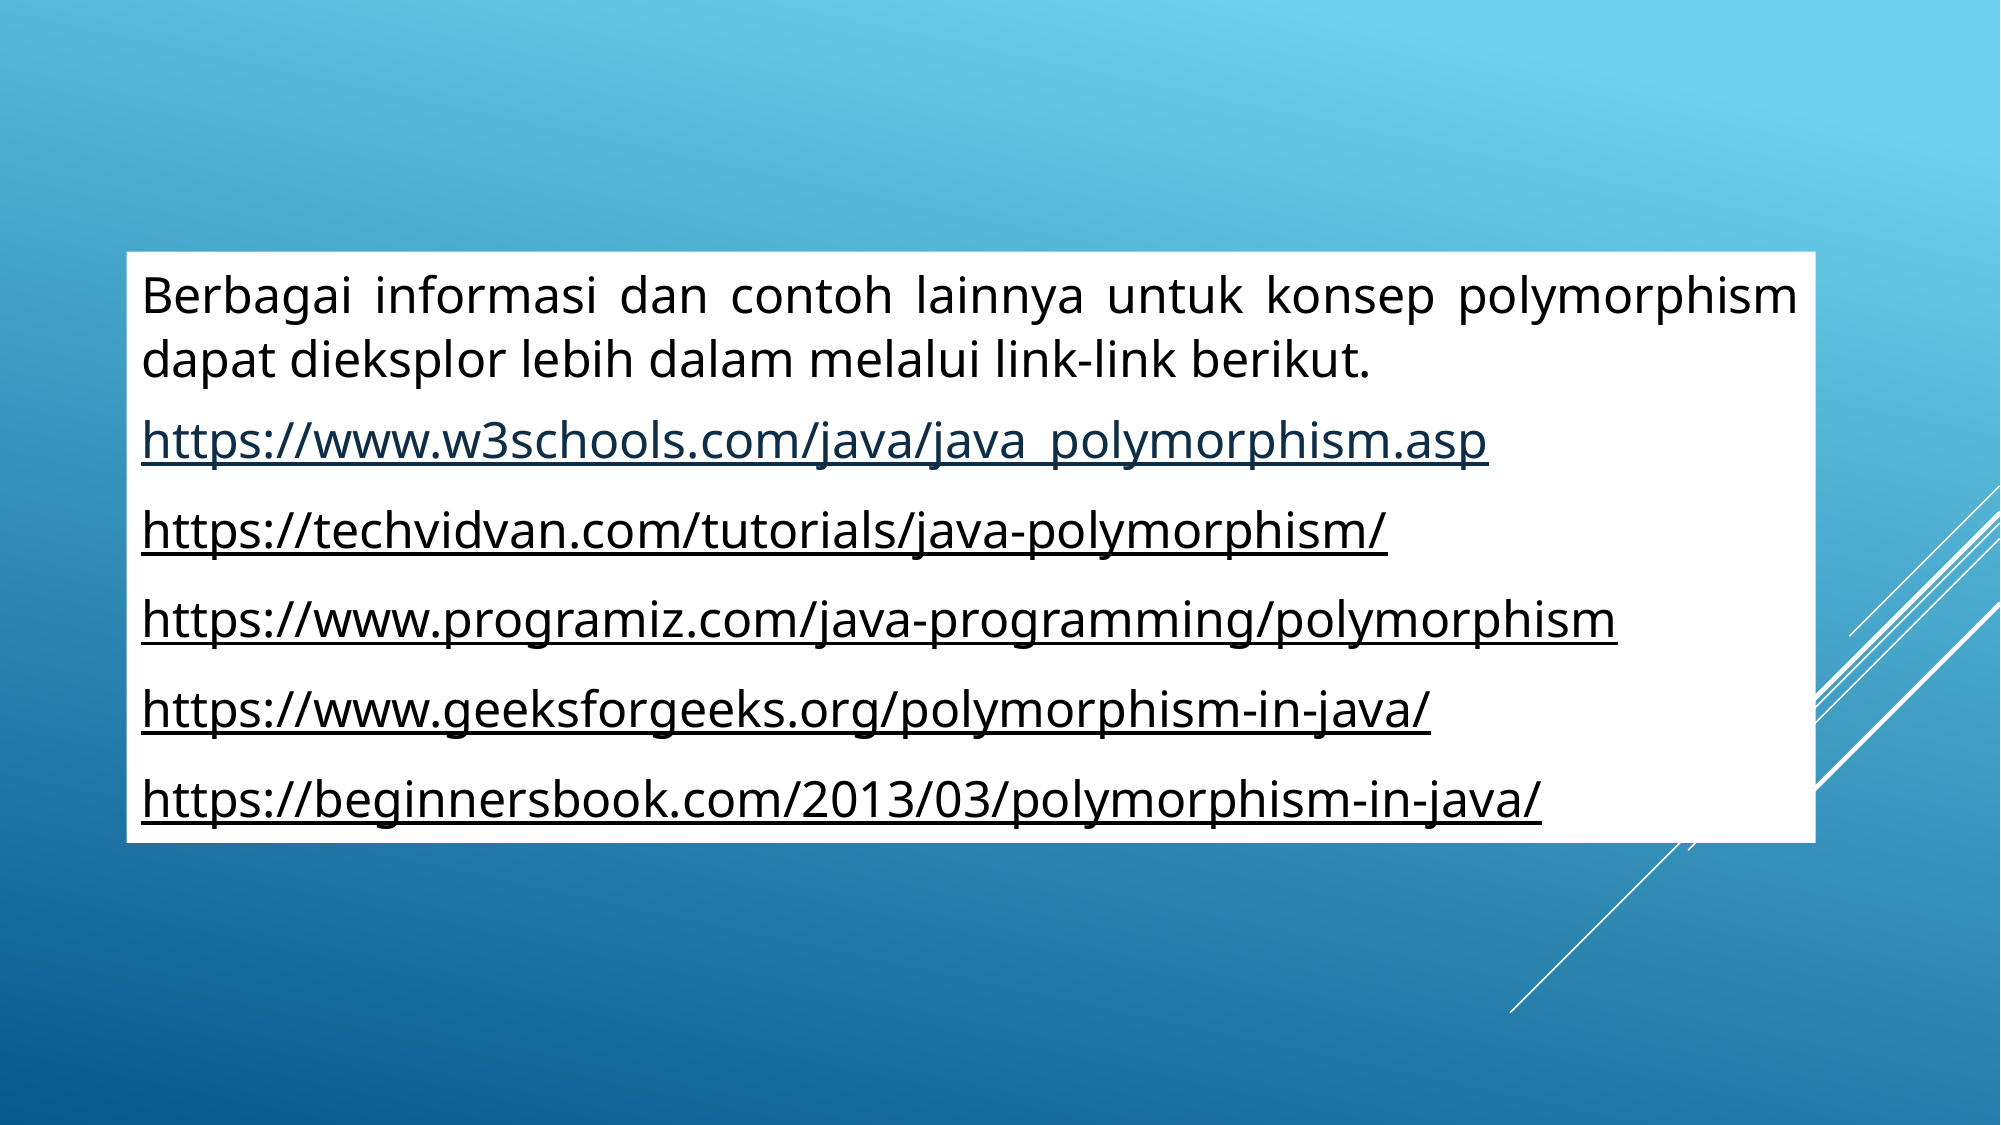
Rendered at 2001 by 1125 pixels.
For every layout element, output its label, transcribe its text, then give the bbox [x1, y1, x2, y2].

text_box Berbagai informasi dan contoh lainnya untuk konsep polymorphism dapat dieksplor lebih dalam melalui link-link berikut. https://www.w3schools.com/java/java_polymorphism.asp https://techvidvan.com/tutorials/java-polymorphism/ https://www.programiz.com/java-programming/polymorphism https://www.geeksforgeeks.org/polymorphism-in-java/ https://beginnersbook.com/2013/03/polymorphism-in-java/ [126, 251, 1816, 843]
